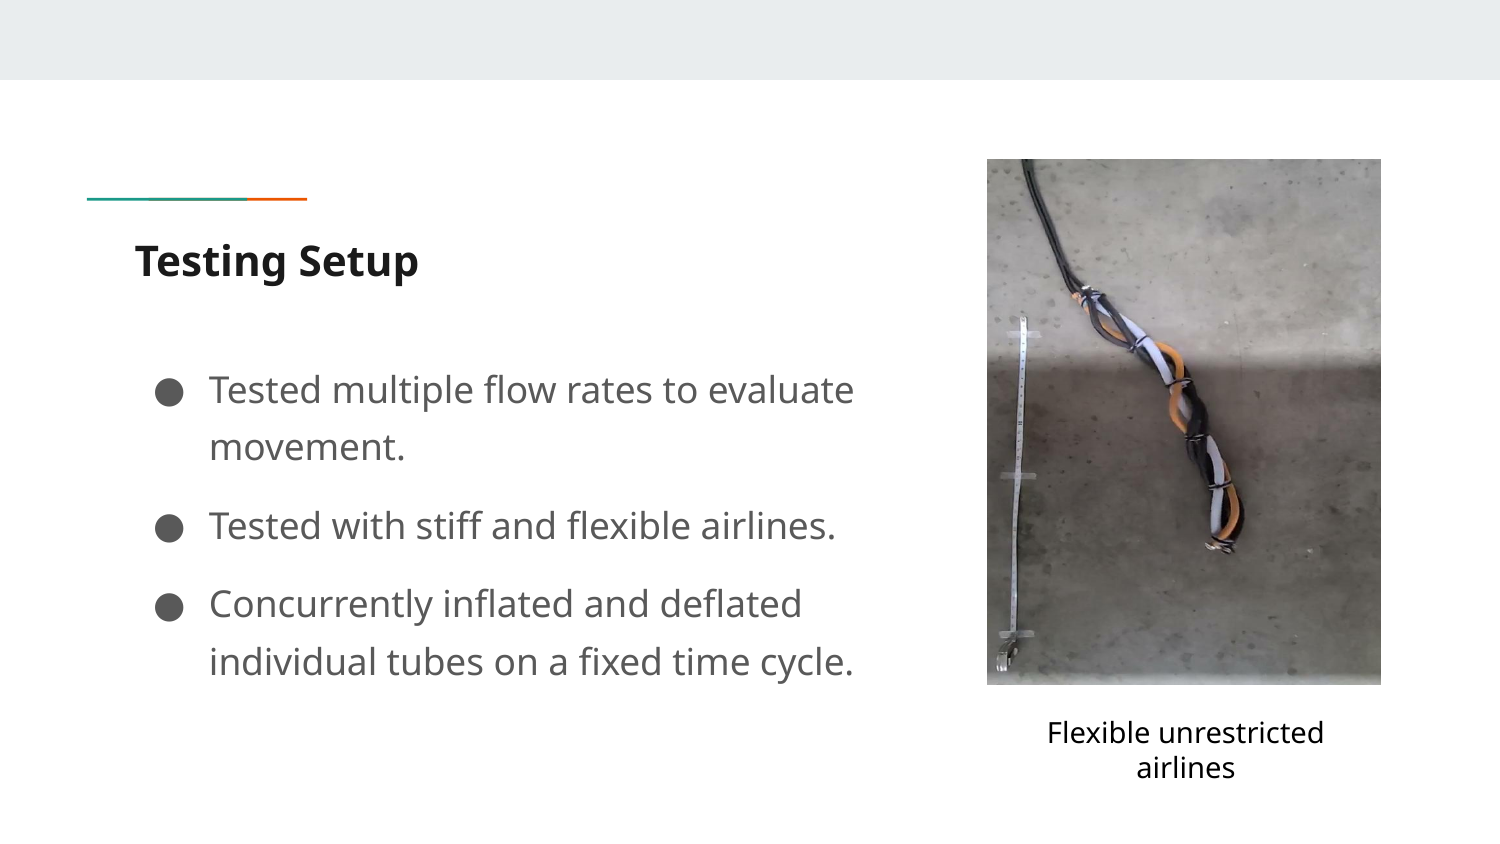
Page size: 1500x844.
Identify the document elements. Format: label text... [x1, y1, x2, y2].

picture [986, 159, 1382, 685]
list Tested multiple flow rates to evaluate movement. Tested with stiff and flexible airlines. Concurrently inflated and deflated individual tubes on a fixed time cycle. [119, 341, 876, 712]
title Testing Setup [119, 216, 981, 305]
text_box Flexible unrestricted airlines [989, 699, 1383, 800]
